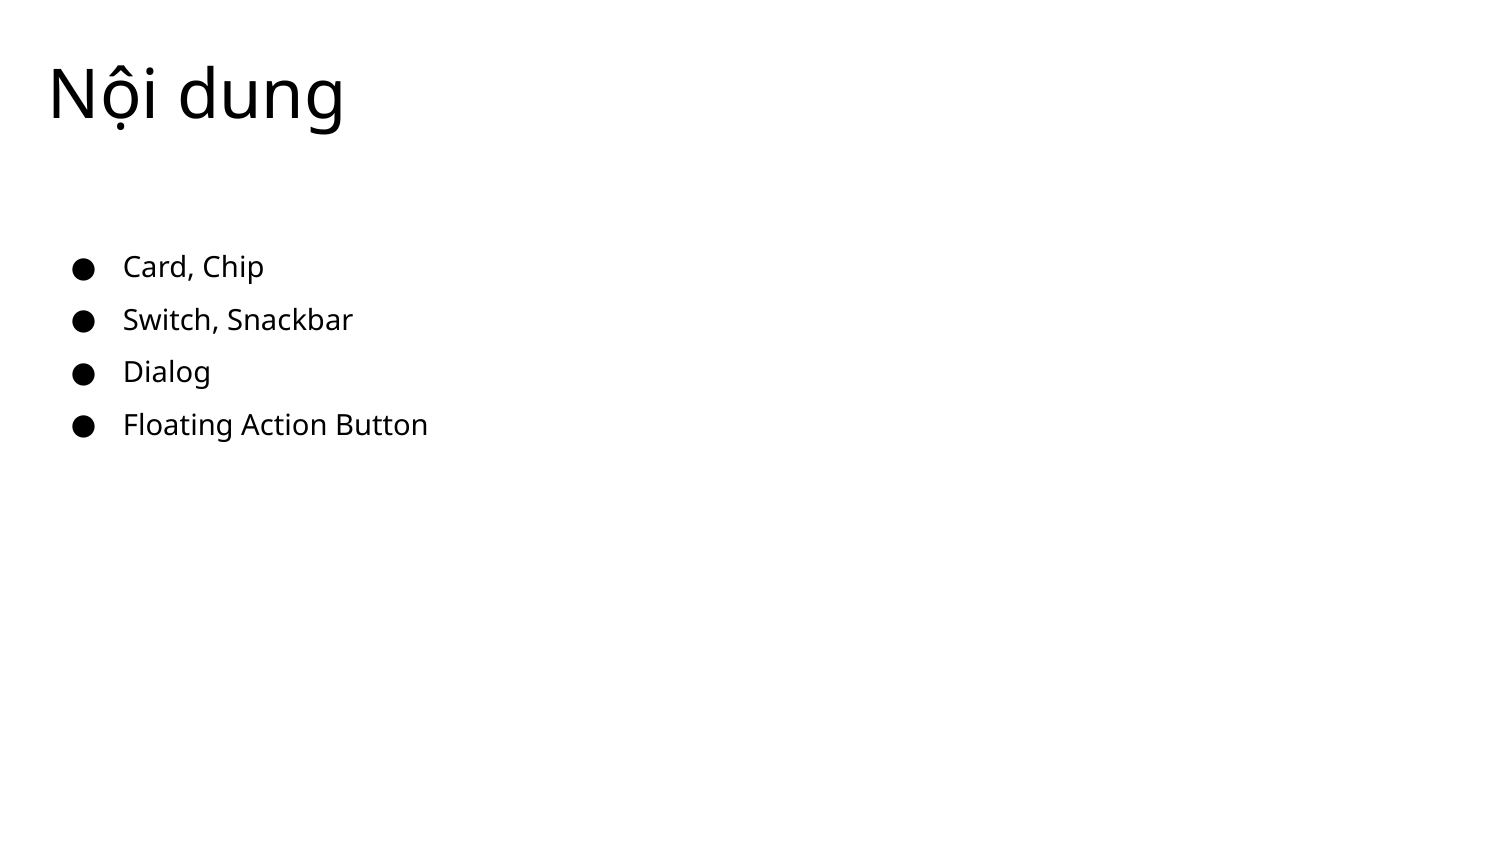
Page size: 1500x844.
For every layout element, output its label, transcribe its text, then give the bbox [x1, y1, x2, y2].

title Nội dung [48, 48, 1443, 123]
list Card, Chip Switch, Snackbar Dialog Floating Action Button [48, 218, 1430, 648]
